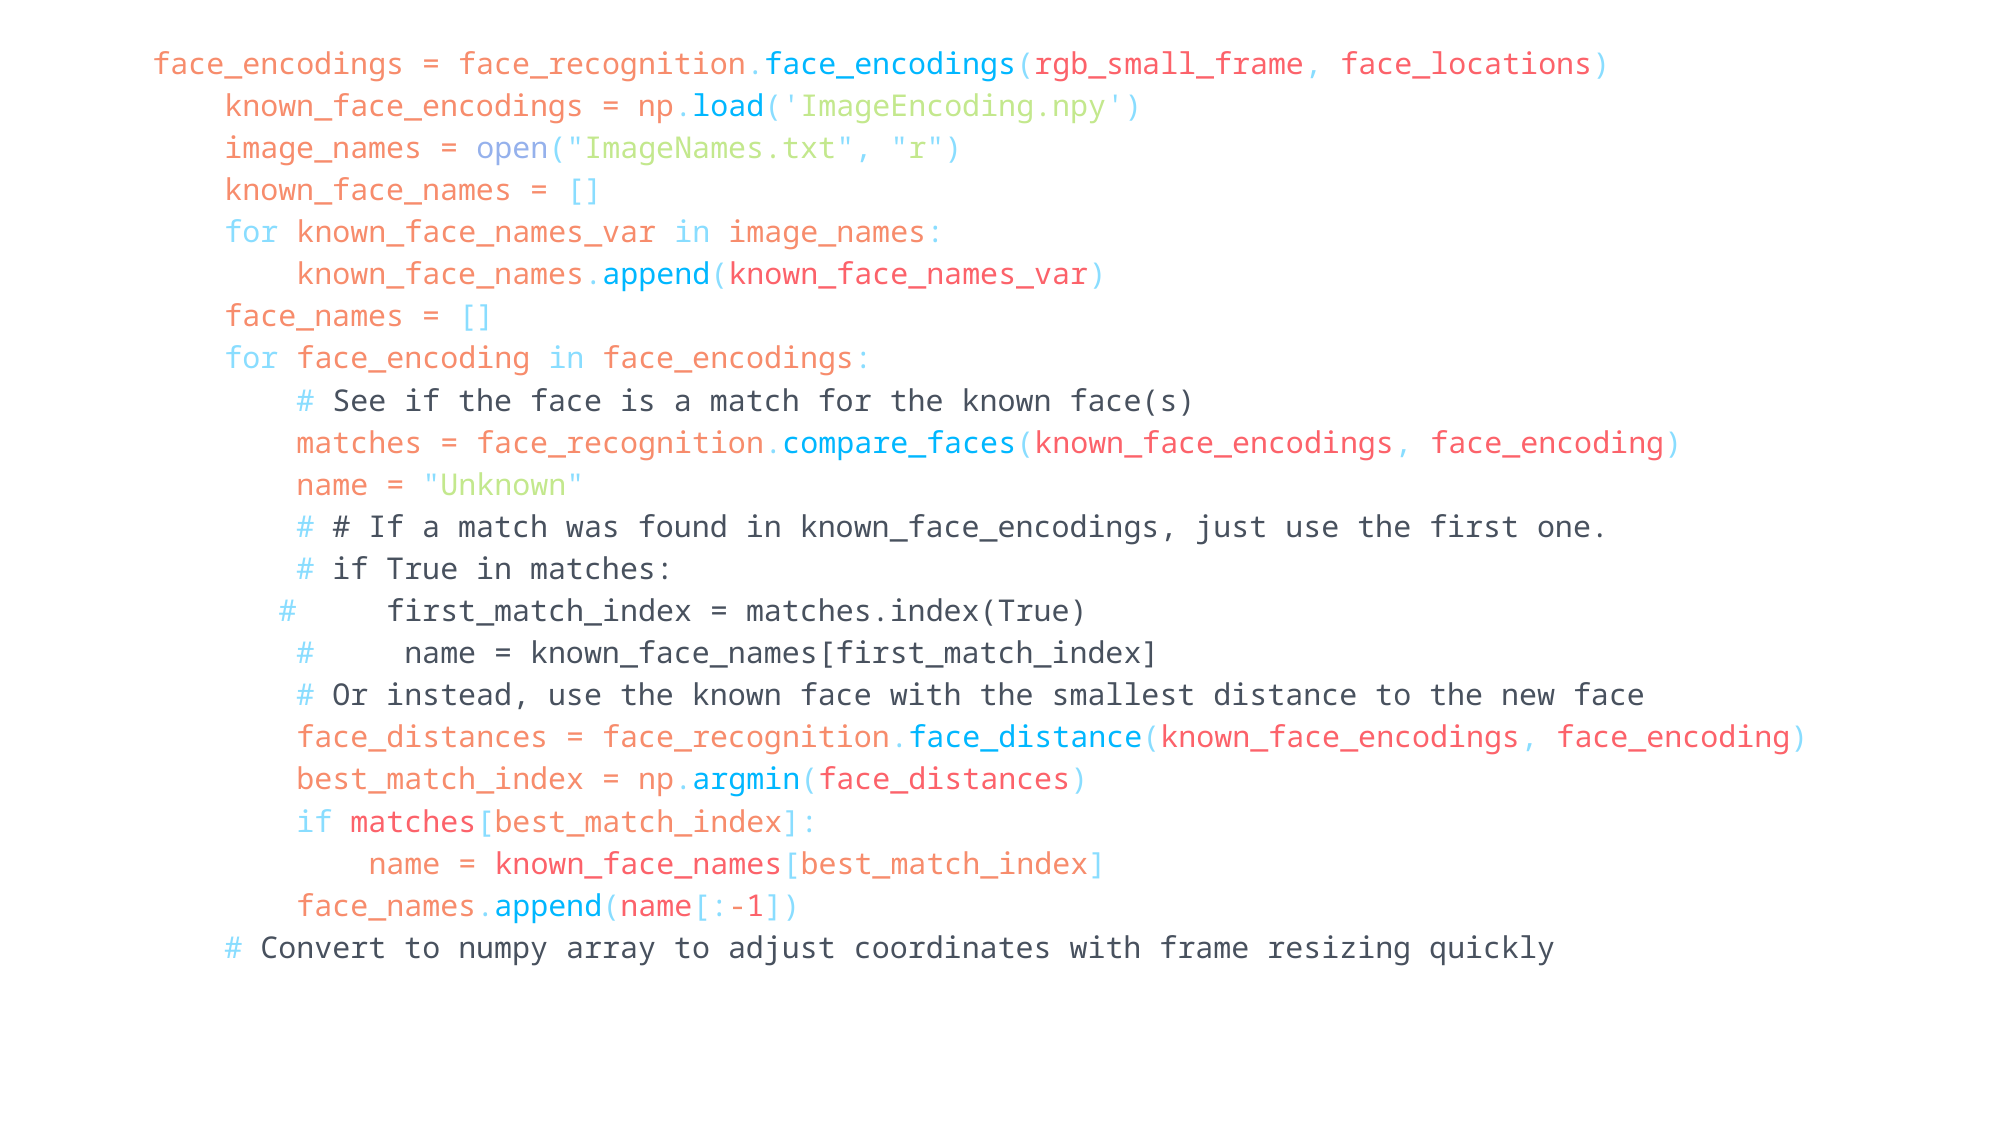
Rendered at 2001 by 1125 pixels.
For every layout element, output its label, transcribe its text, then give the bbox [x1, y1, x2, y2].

list face_encodings = face_recognition.face_encodings(rgb_small_frame, face_locations) known_face_encodings = np.load('ImageEncoding.npy') image_names = open("ImageNames.txt", "r") known_face_names = [] for known_face_names_var in image_names: known_face_names.append(known_face_names_var) face_names = [] for face_encoding in face_encodings: # See if the face is a match for the known face(s) matches = face_recognition.compare_faces(known_face_encodings, face_encoding) name = "Unknown" # # If a match was found in known_face_encodings, just use the first one. # if True in matches: # first_match_index = matches.index(True) # name = known_face_names[first_match_index] # Or instead, use the known face with the smallest distance to the new face face_distances = face_recognition.face_distance(known_face_encodings, face_encoding) best_match_index = np.argmin(face_distances) if matches[best_match_index]: name = known_face_names[best_match_index] face_names.append(name[:-1]) # Convert to numpy array to adjust coordinates with frame resizing quickly [137, 36, 1863, 1014]
